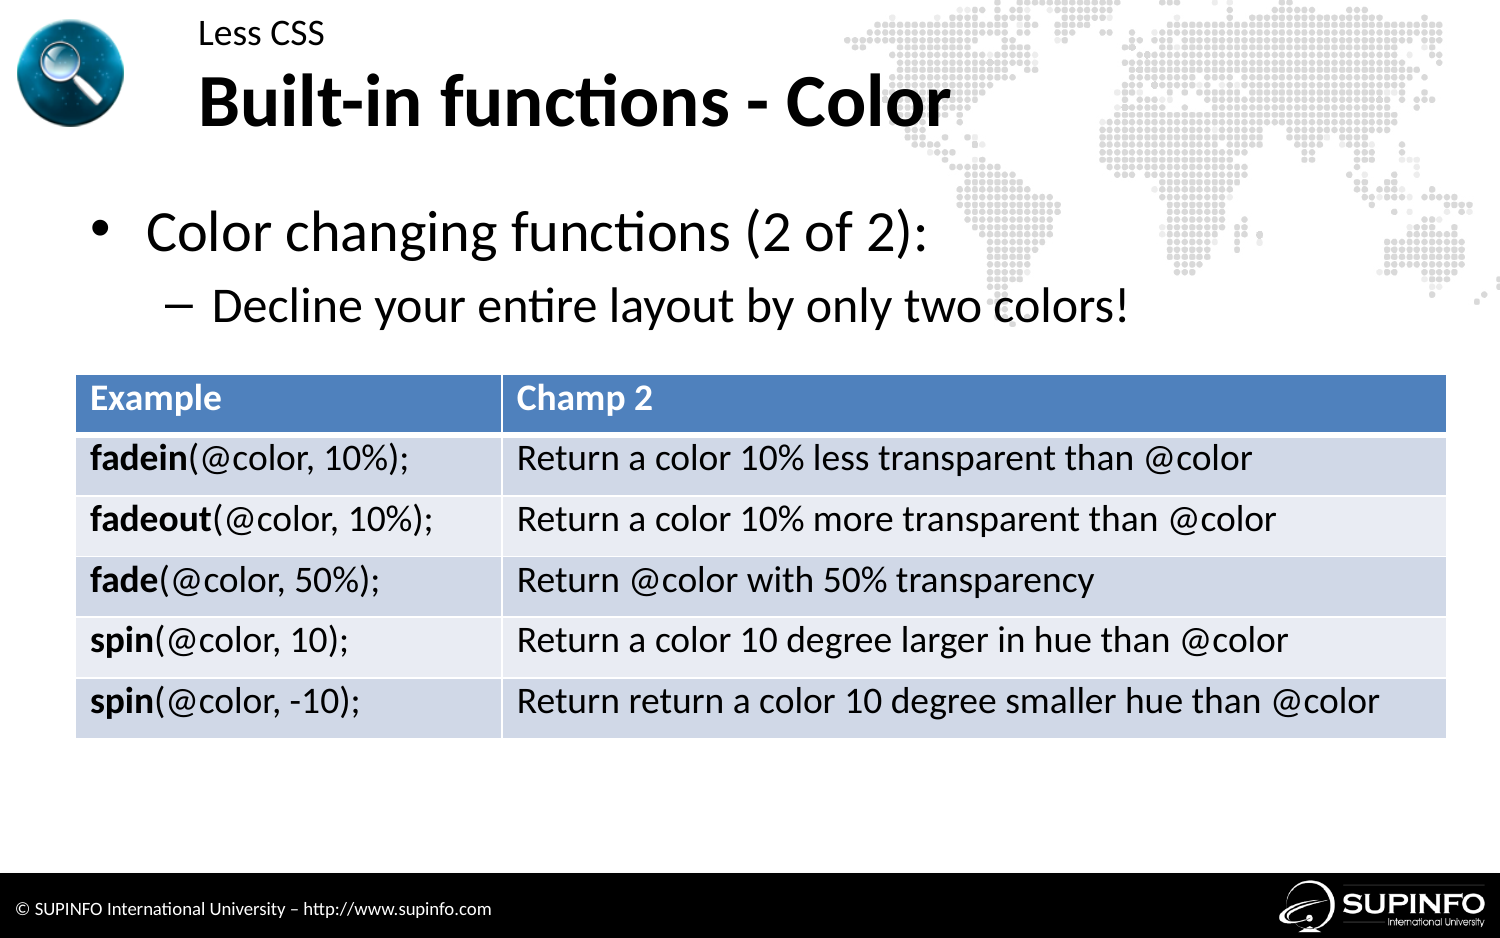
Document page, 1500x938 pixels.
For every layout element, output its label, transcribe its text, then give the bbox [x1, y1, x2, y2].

list Color changing functions (2 of 2): Decline your entire layout by only two colors! [75, 185, 1459, 880]
picture [40, 47, 102, 105]
picture [17, 19, 125, 127]
picture [48, 41, 71, 47]
table_cell fadeout(@color, 10%); [76, 497, 501, 556]
table_cell fadein(@color, 10%); [76, 438, 501, 495]
table_cell Return a color 10 degree larger in hue than @color [503, 618, 1446, 677]
table_cell Return a color 10% more transparent than @color [503, 497, 1446, 556]
picture [844, 0, 1500, 327]
table_cell Return a color 10% less transparent than @color [503, 438, 1446, 495]
table_cell spin(@color, 10); [76, 618, 501, 677]
table_cell Return return a color 10 degree smaller hue than @color [503, 679, 1446, 738]
table_cell Return @color with 50% transparency [503, 557, 1446, 616]
list Less CSS [183, 0, 1459, 56]
table_header Example [76, 375, 501, 432]
picture [1269, 870, 1494, 938]
table_header Champ 2 [503, 375, 1446, 432]
table_cell fade(@color, 50%); [76, 557, 501, 616]
table_cell spin(@color, -10); [76, 679, 501, 738]
title Built-in functions - Color [183, 56, 1459, 138]
